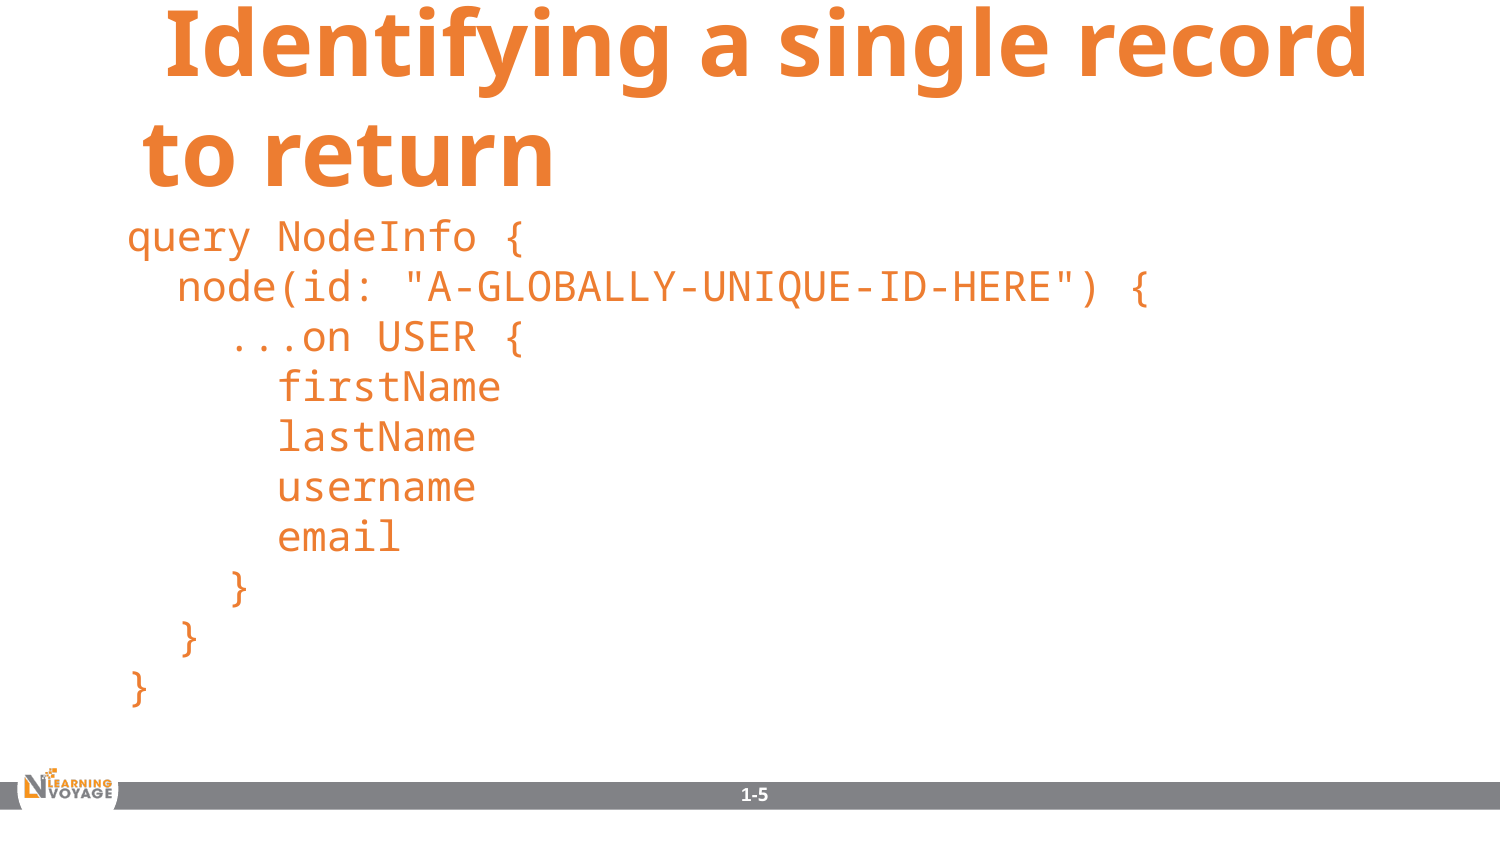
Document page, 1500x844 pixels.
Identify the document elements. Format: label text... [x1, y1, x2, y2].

picture [0, 706, 144, 844]
text_box query NodeInfo { node(id: "A-GLOBALLY-UNIQUE-ID-HERE") { ...on USER { firstName lastName username email } } } [126, 207, 1373, 710]
slide_number 1-5 [692, 770, 784, 821]
text_box Identifying a single record to return [126, 37, 1500, 153]
